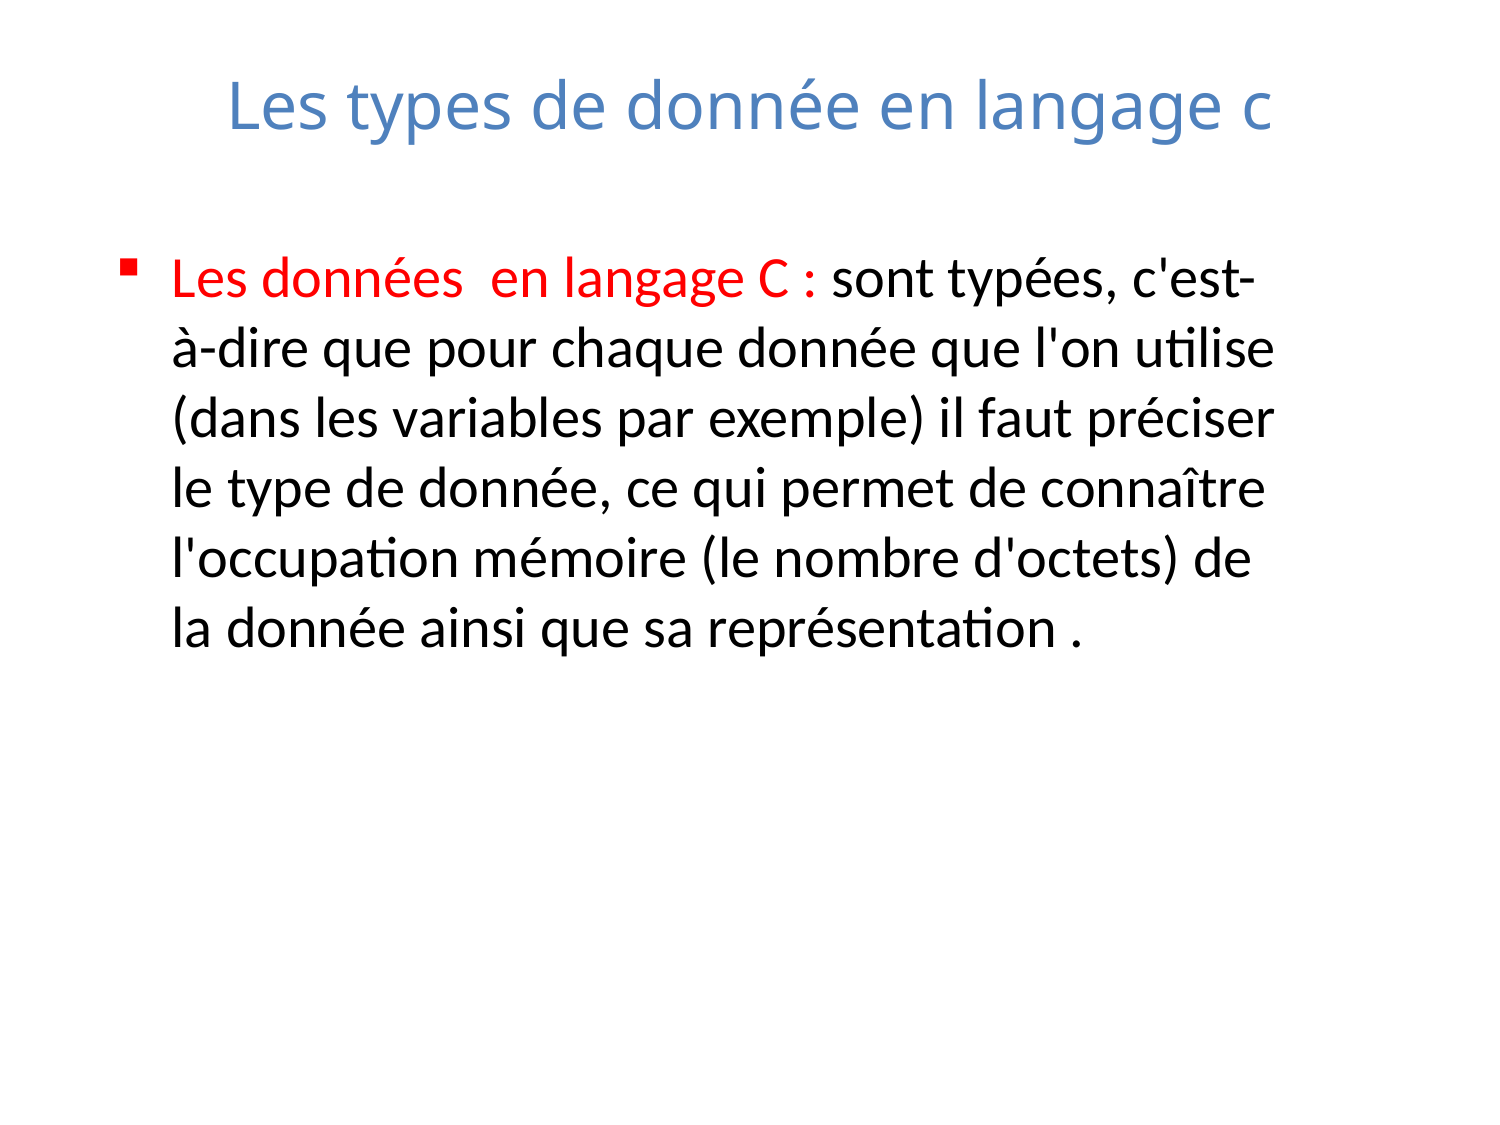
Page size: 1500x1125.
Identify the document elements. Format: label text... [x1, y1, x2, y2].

title Les types de donnée en langage c [112, 54, 1388, 232]
subtitle Les données en langage C : sont typées, c'est-à-dire que pour chaque donnée que l'on utilise (dans les variables par exemple) il faut préciser le type de donnée, ce qui permet de connaître l'occupation mémoire (le nombre d'octets) de la donnée ainsi que sa représentation . [100, 231, 1293, 1047]
